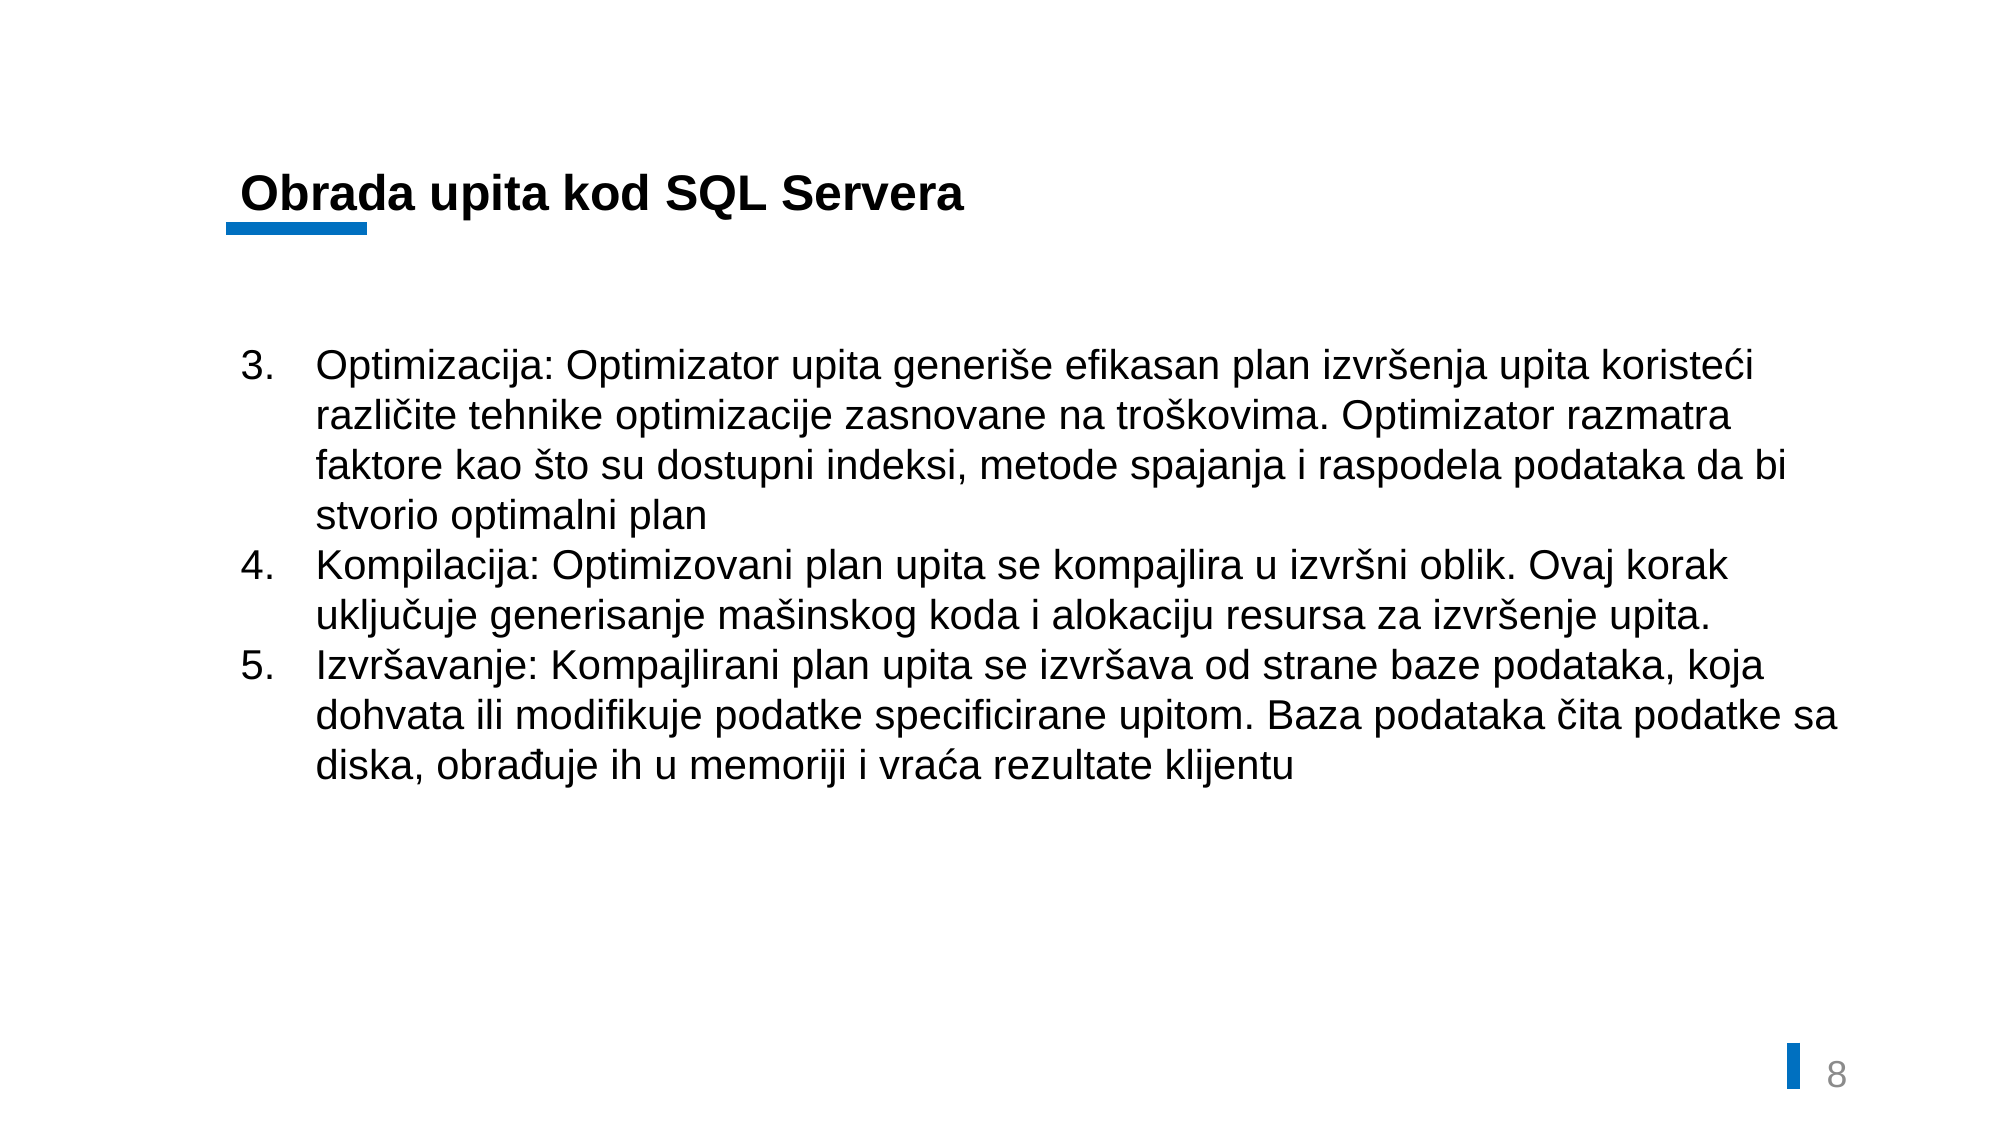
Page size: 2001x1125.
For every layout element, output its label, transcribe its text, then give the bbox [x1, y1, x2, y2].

text_box Optimizacija: Optimizator upita generiše efikasan plan izvršenja upita koristeći različite tehnike optimizacije zasnovane na troškovima. Optimizator razmatra faktore kao što su dostupni indeksi, metode spajanja i raspodela podataka da bi stvorio optimalni plan Kompilacija: Optimizovani plan upita se kompajlira u izvršni oblik. Ovaj korak uključuje generisanje mašinskog koda i alokaciju resursa za izvršenje upita. Izvršavanje: Kompajlirani plan upita se izvršava od strane baze podataka, koja dohvata ili modifikuje podatke specificirane upitom. Baza podataka čita podatke sa diska, obrađuje ih u memoriji i vraća rezultate klijentu [225, 330, 1863, 796]
slide_number 7 [1412, 1042, 1863, 1103]
text_box Obrada upita kod SQL Servera [225, 152, 1237, 228]
